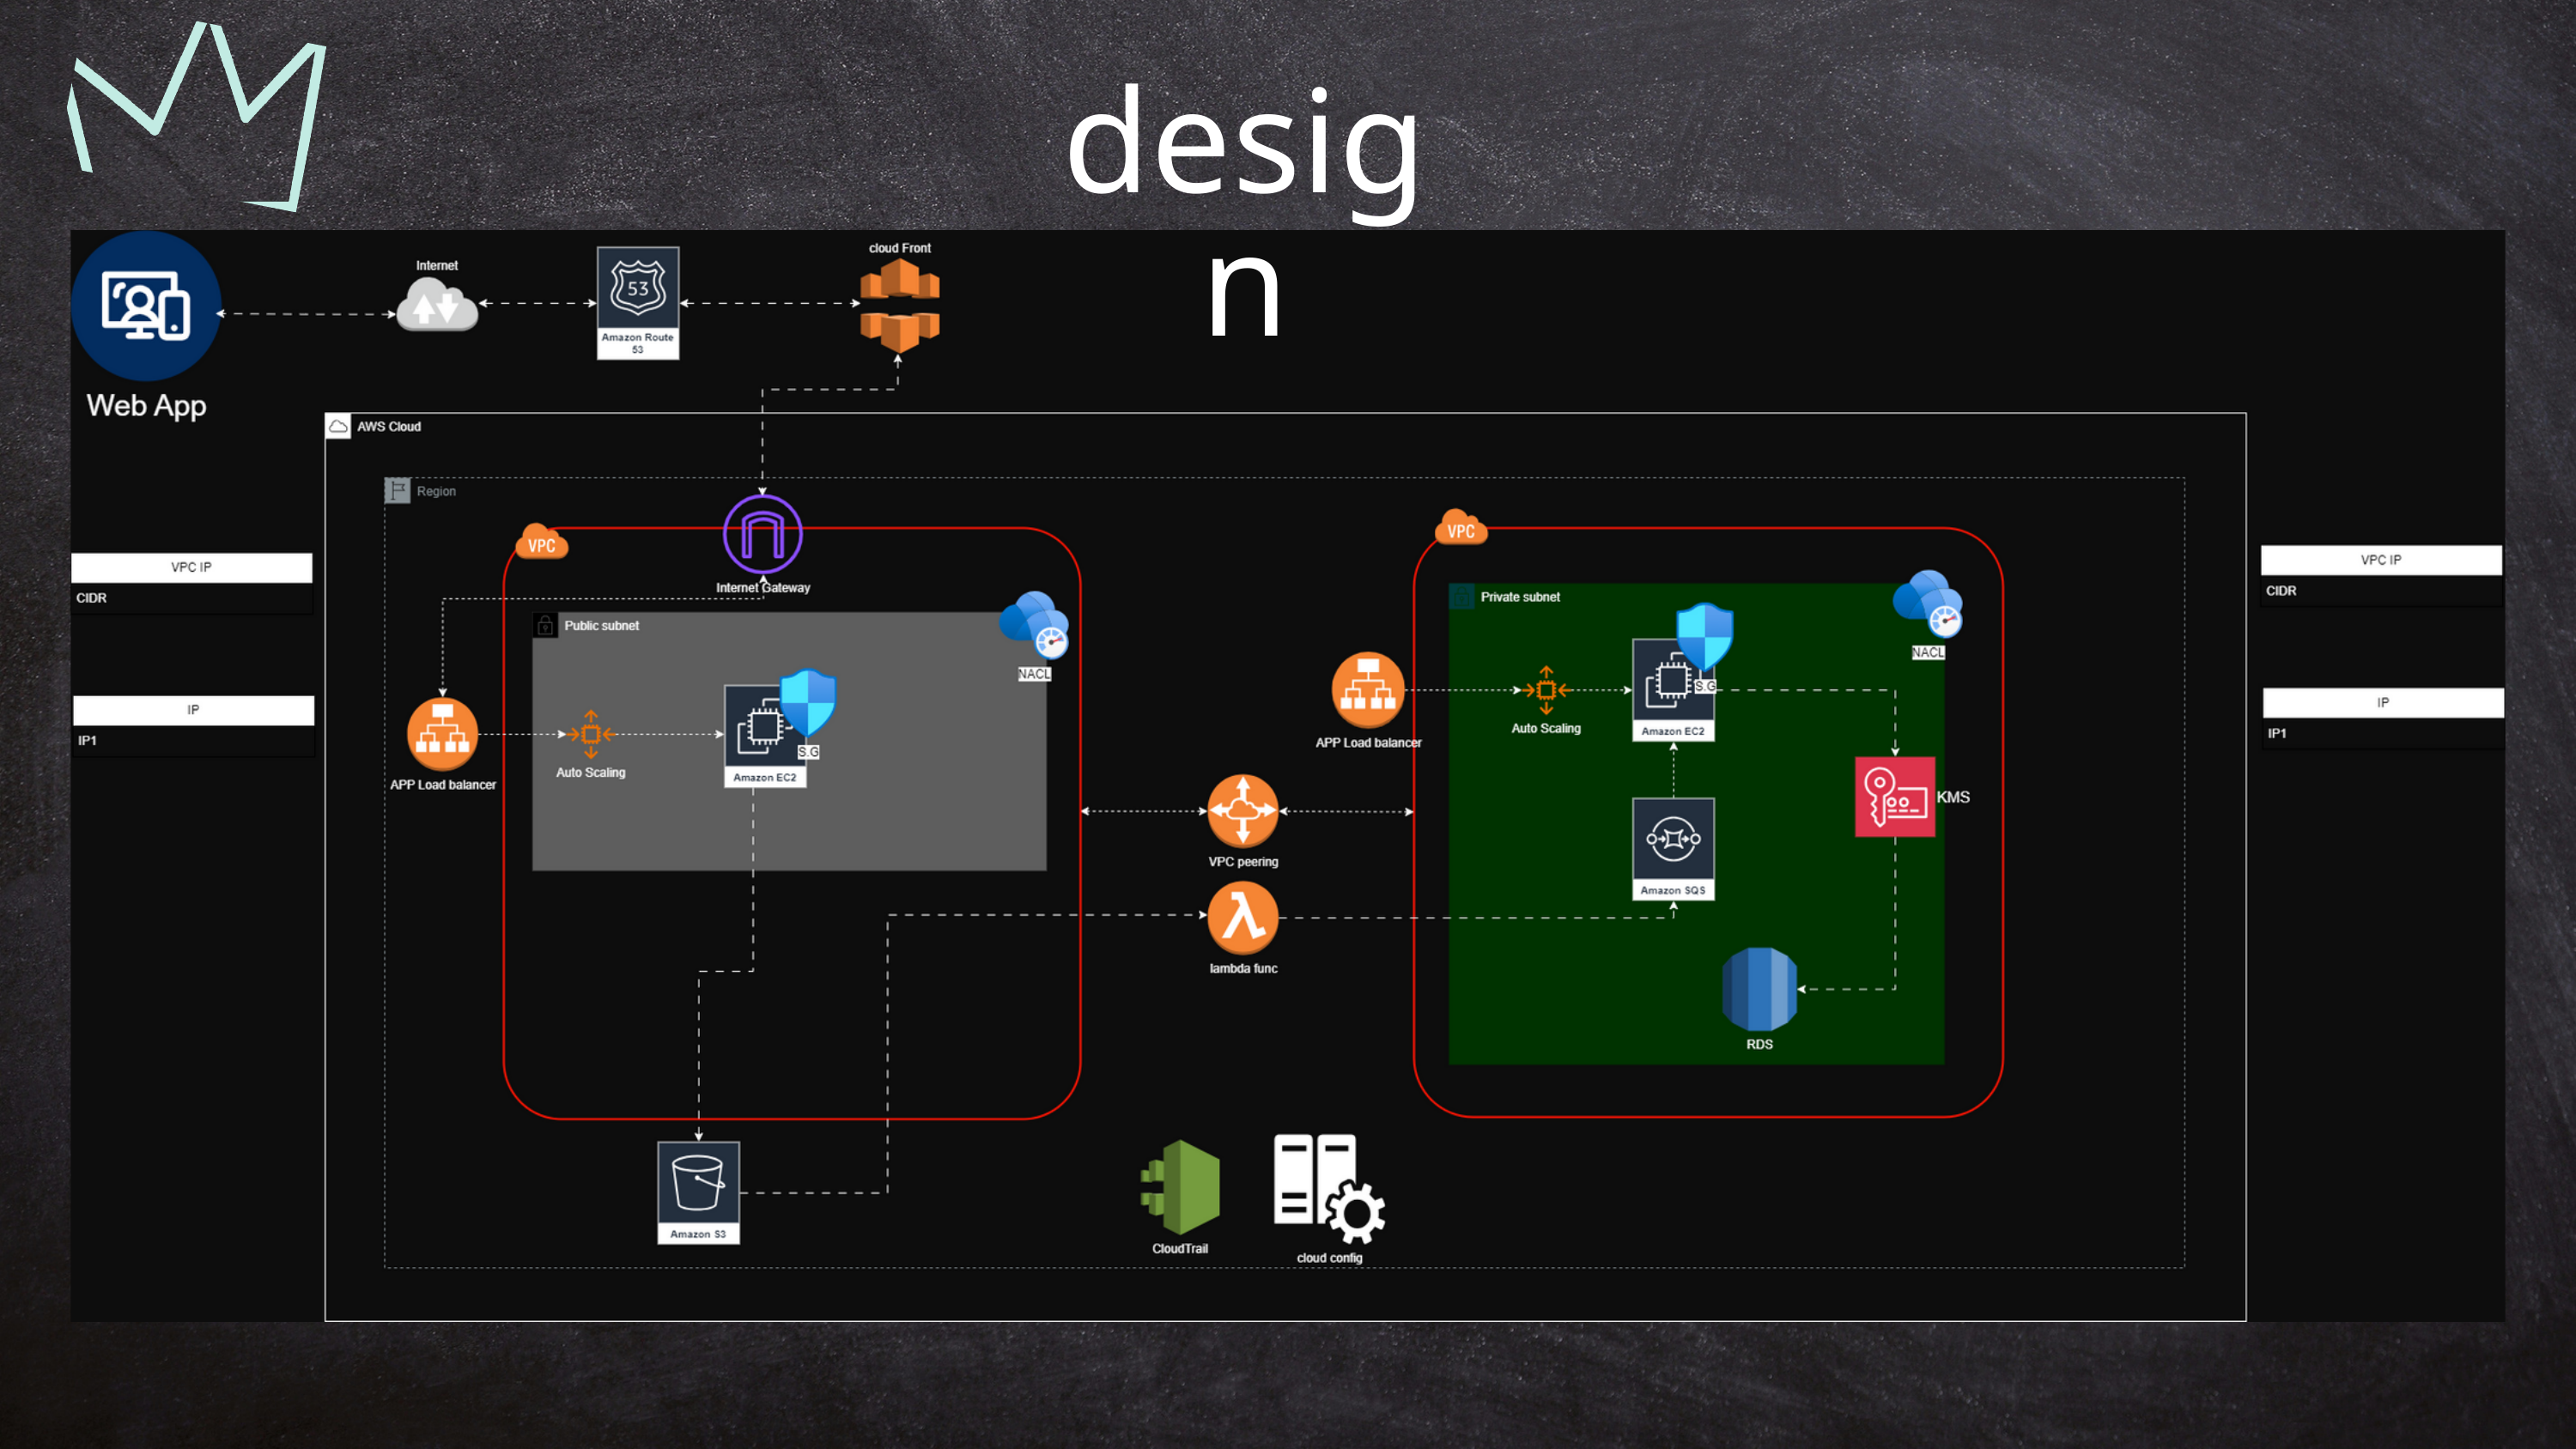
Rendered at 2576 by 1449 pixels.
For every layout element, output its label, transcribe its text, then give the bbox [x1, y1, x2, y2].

text_box design [1036, 78, 1455, 365]
text_box [0, 0, 2576, 1449]
text_box [70, 230, 2506, 1322]
text_box [55, 0, 329, 213]
